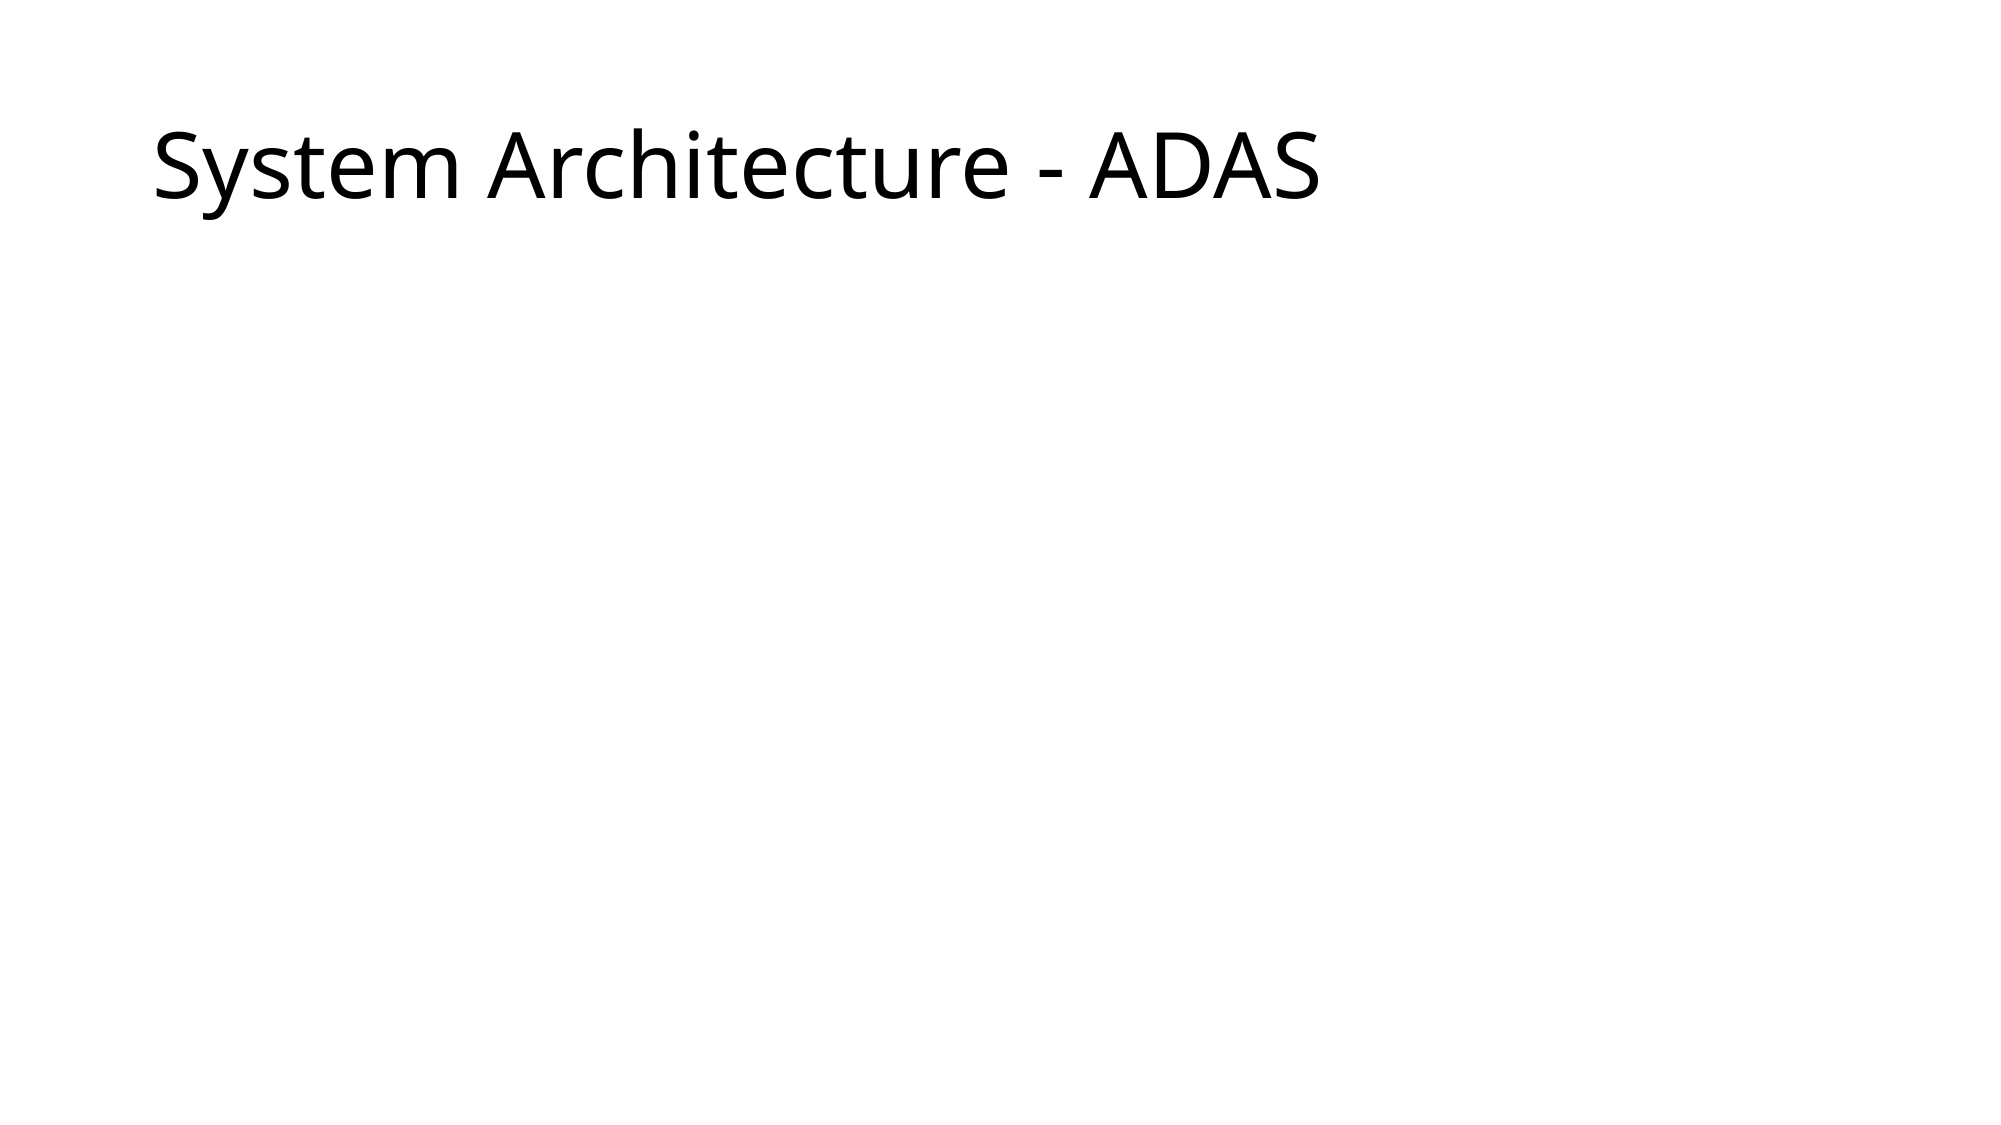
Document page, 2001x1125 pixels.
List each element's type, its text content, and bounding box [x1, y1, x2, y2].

title System Architecture - ADAS [137, 59, 1863, 278]
